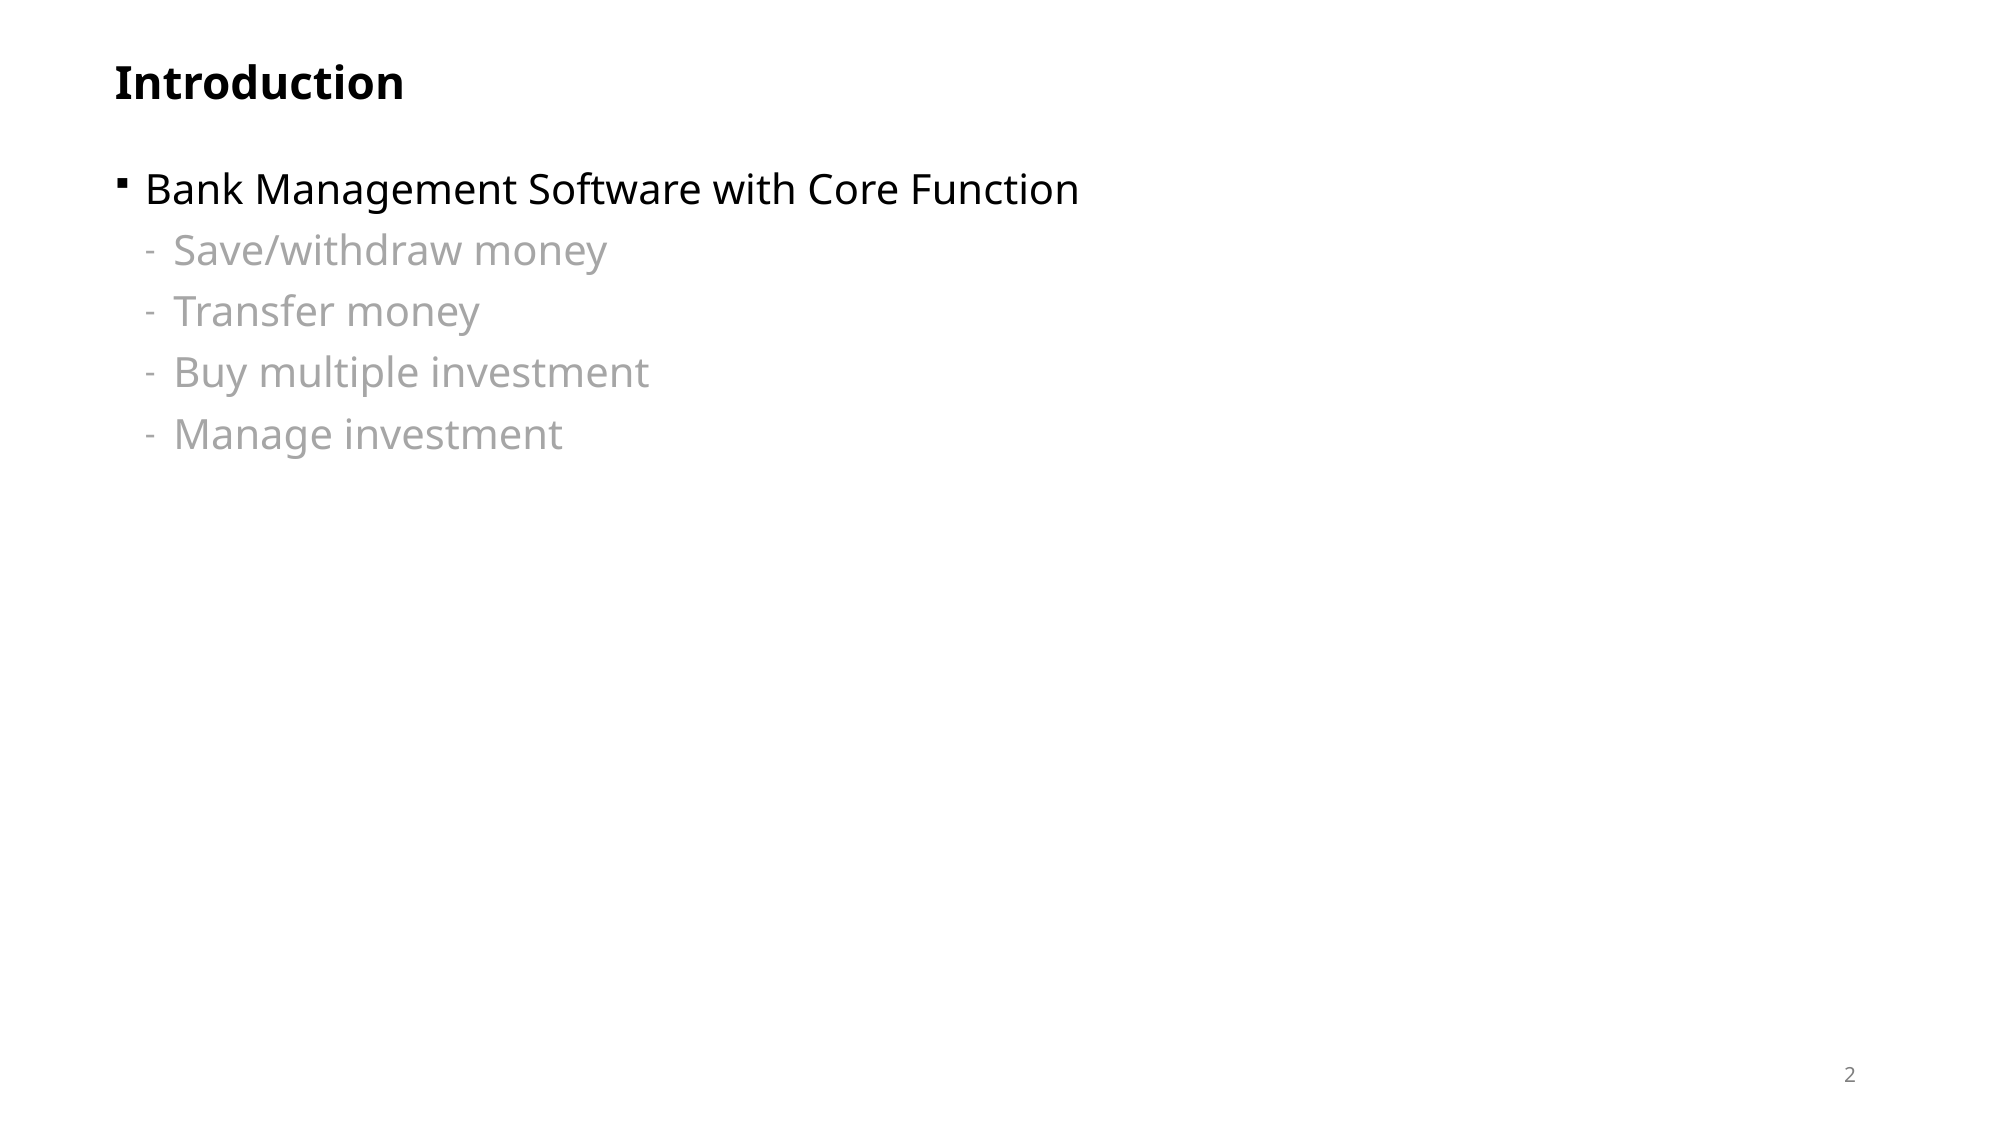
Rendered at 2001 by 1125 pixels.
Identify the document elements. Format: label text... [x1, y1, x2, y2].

slide_number 2 [1800, 1040, 1900, 1113]
list Bank Management Software with Core Function Save/withdraw money Transfer money Buy multiple investment Manage investment [99, 149, 1900, 1013]
title Introduction [99, 37, 1900, 125]
